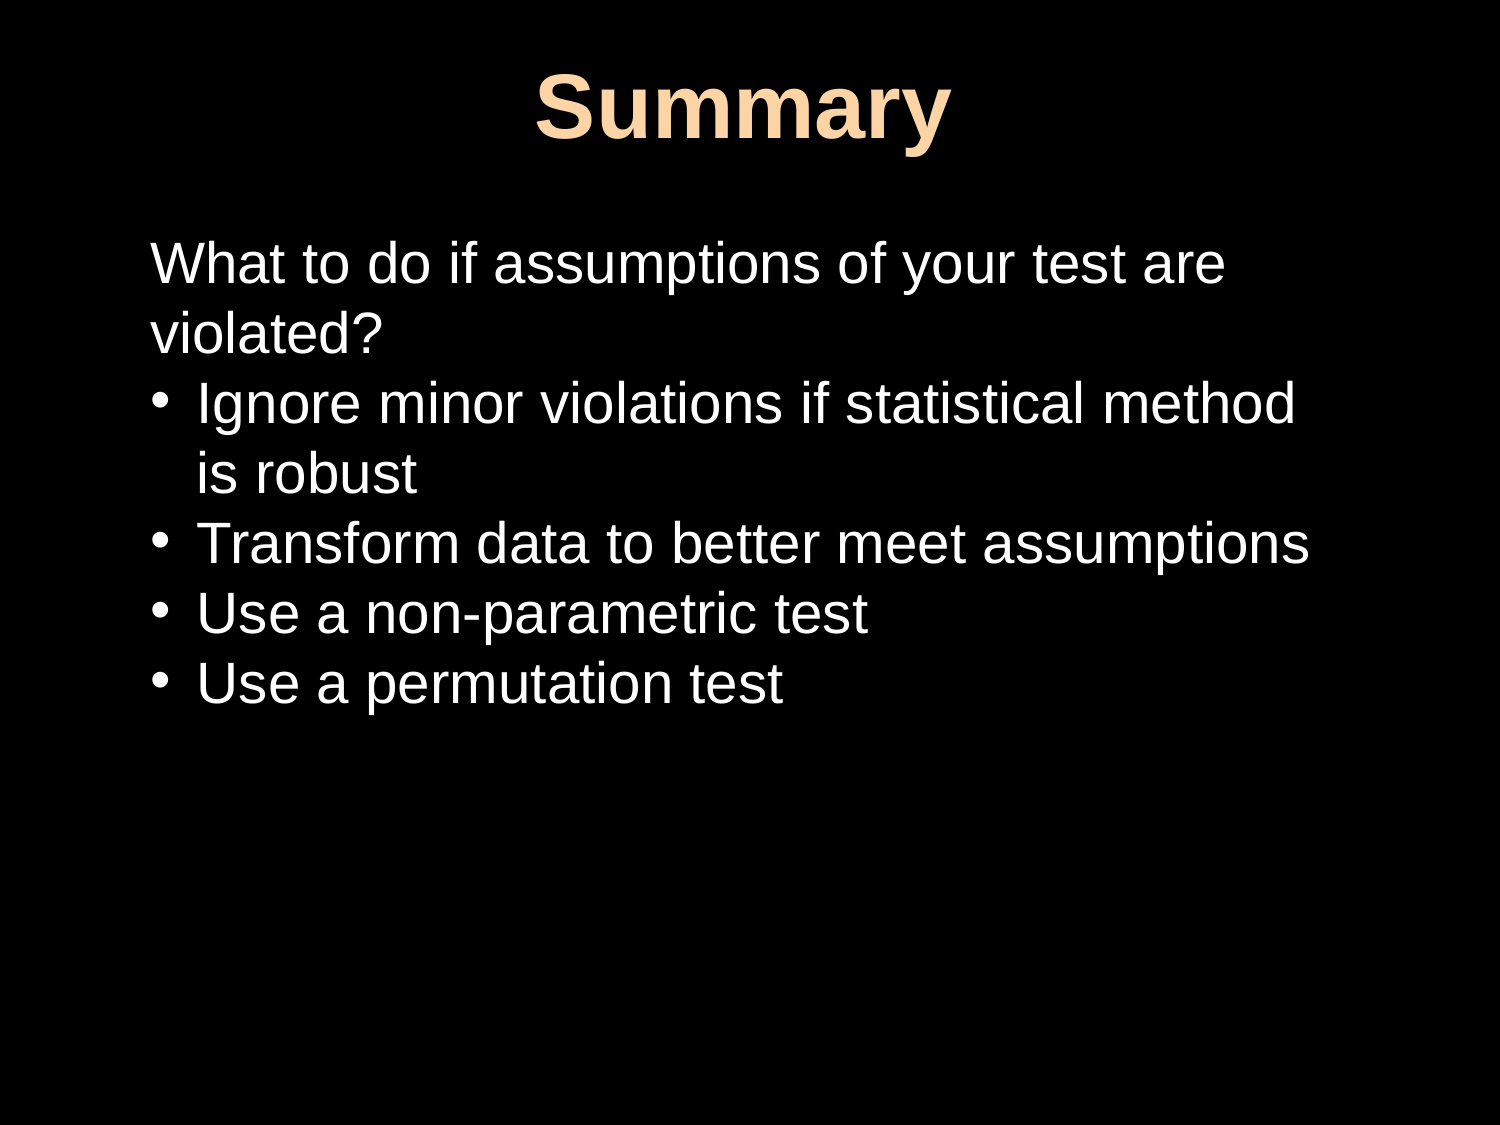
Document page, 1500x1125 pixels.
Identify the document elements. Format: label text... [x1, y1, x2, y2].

text_box What to do if assumptions of your test are violated? Ignore minor violations if statistical method is robust Transform data to better meet assumptions Use a non-parametric test Use a permutation test [135, 217, 1353, 723]
title Summary [0, 0, 1494, 218]
